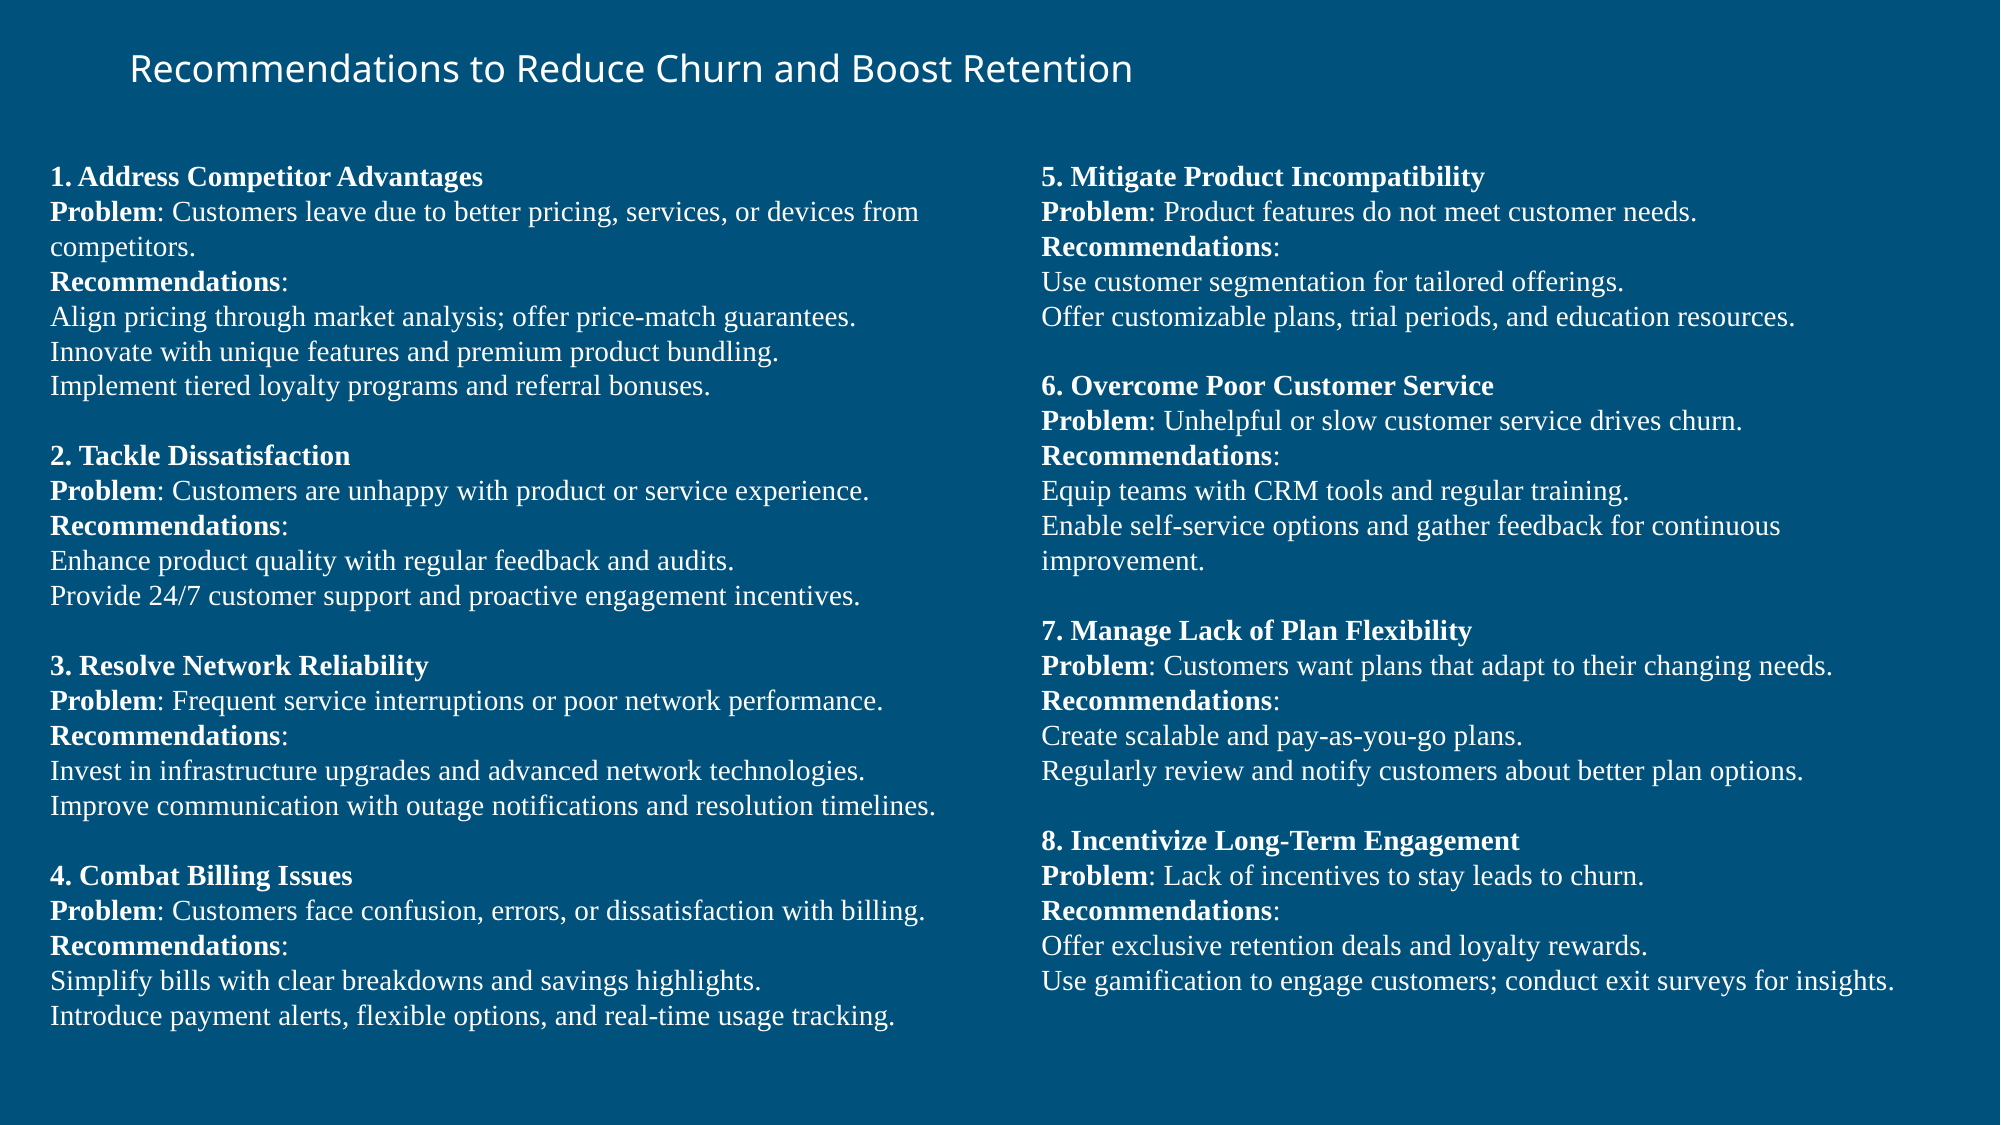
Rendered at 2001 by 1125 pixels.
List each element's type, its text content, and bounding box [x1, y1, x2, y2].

text_box 5. Mitigate Product Incompatibility Problem: Product features do not meet customer needs. Recommendations: Use customer segmentation for tailored offerings. Offer customizable plans, trial periods, and education resources. 6. Overcome Poor Customer Service Problem: Unhelpful or slow customer service drives churn. Recommendations: Equip teams with CRM tools and regular training. Enable self-service options and gather feedback for continuous improvement. 7. Manage Lack of Plan Flexibility Problem: Customers want plans that adapt to their changing needs. Recommendations: Create scalable and pay-as-you-go plans. Regularly review and notify customers about better plan options. 8. Incentivize Long-Term Engagement Problem: Lack of incentives to stay leads to churn. Recommendations: Offer exclusive retention deals and loyalty rewards. Use gamification to engage customers; conduct exit surveys for insights. [1026, 149, 1967, 1073]
text_box 1. Address Competitor Advantages Problem: Customers leave due to better pricing, services, or devices from competitors. Recommendations: Align pricing through market analysis; offer price-match guarantees. Innovate with unique features and premium product bundling. Implement tiered loyalty programs and referral bonuses. 2. Tackle Dissatisfaction Problem: Customers are unhappy with product or service experience. Recommendations: Enhance product quality with regular feedback and audits. Provide 24/7 customer support and proactive engagement incentives. 3. Resolve Network Reliability Problem: Frequent service interruptions or poor network performance. Recommendations: Invest in infrastructure upgrades and advanced network technologies. Improve communication with outage notifications and resolution timelines. 4. Combat Billing Issues Problem: Customers face confusion, errors, or dissatisfaction with billing. Recommendations: Simplify bills with clear breakdowns and savings highlights. Introduce payment alerts, flexible options, and real-time usage tracking. [34, 149, 962, 1073]
text_box Recommendations to Reduce Churn and Boost Retention [114, 37, 1828, 150]
